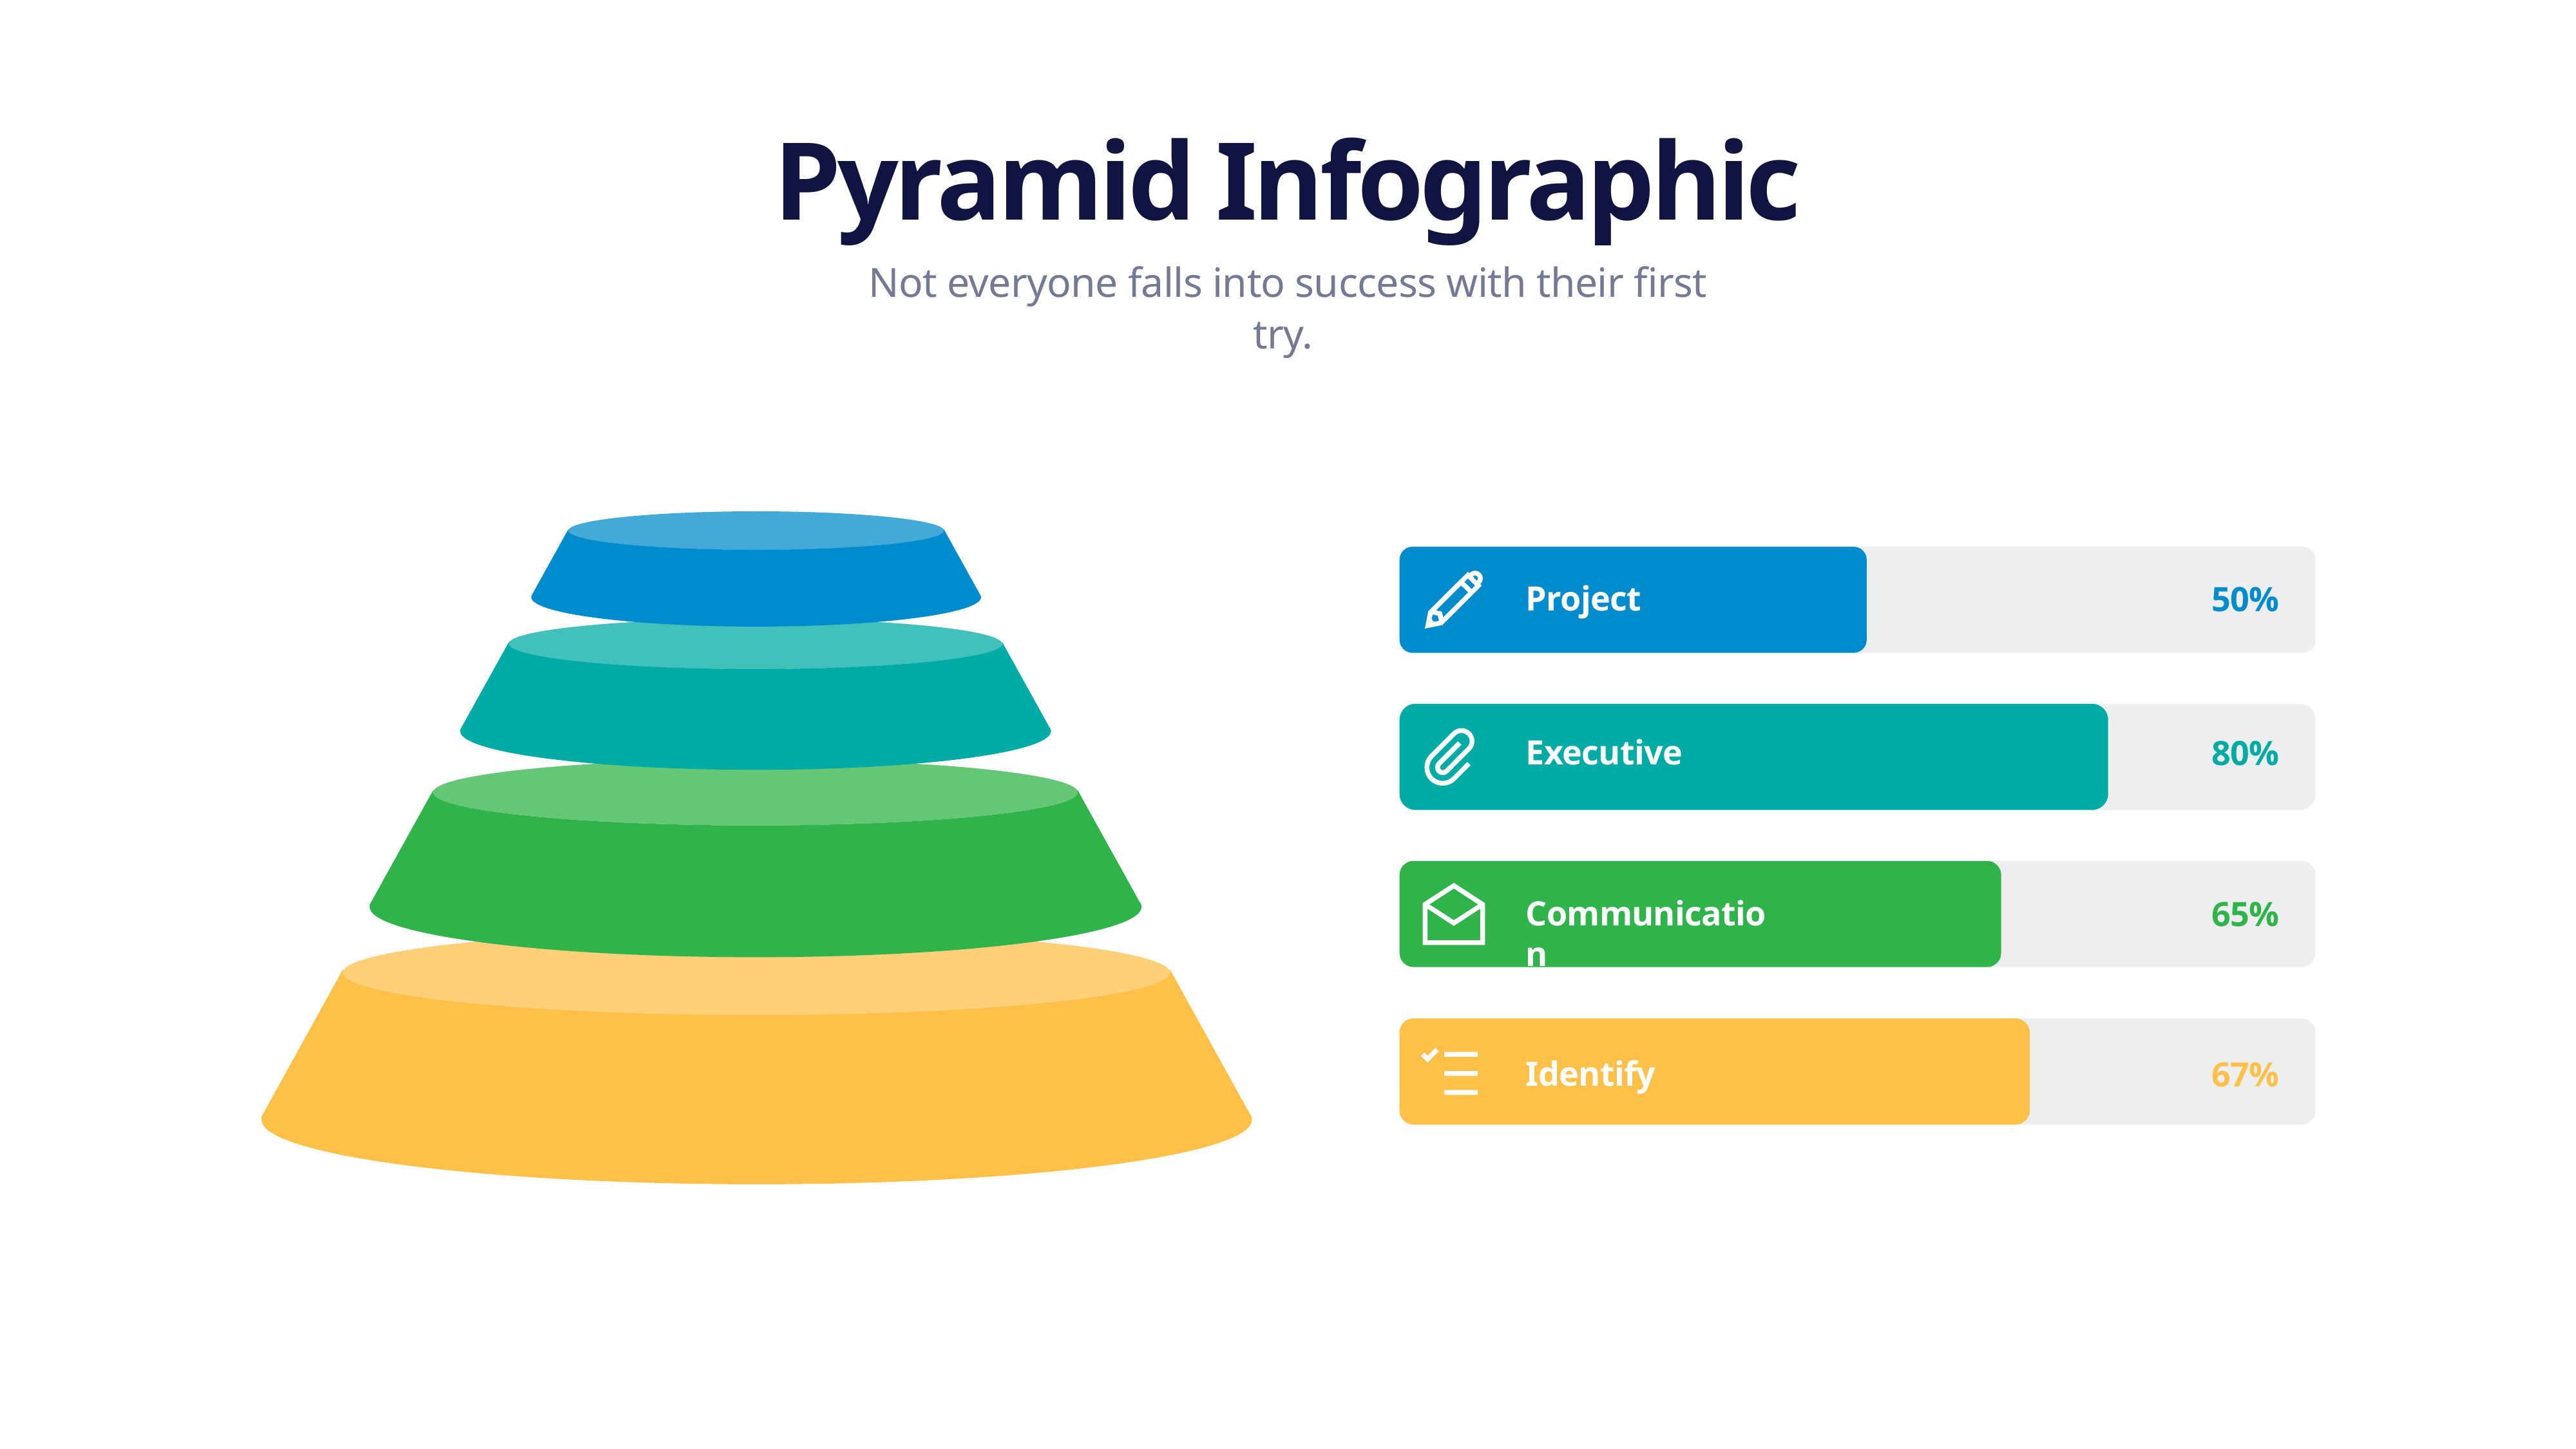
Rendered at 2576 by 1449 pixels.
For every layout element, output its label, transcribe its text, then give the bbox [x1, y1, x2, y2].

text_box Not everyone falls into success with their first try. [826, 249, 1749, 362]
text_box [1422, 882, 1485, 945]
text_box Identify [1516, 1047, 1792, 1098]
text_box [1444, 1052, 1478, 1057]
text_box [1399, 1018, 2030, 1125]
text_box [1989, 860, 2316, 967]
text_box [508, 622, 1002, 670]
text_box 65% [2199, 888, 2291, 938]
text_box [1399, 703, 2108, 810]
text_box Pyramid Infographic [765, 110, 1811, 247]
text_box [568, 511, 944, 550]
text_box [1399, 546, 1867, 653]
text_box Communication [1516, 887, 1792, 978]
text_box Executive [1516, 726, 1792, 777]
text_box [531, 529, 981, 627]
text_box [2094, 703, 2316, 810]
text_box [2018, 1018, 2316, 1125]
text_box [261, 970, 1252, 1184]
text_box [433, 764, 1078, 826]
text_box 67% [2199, 1048, 2291, 1099]
text_box 50% [2199, 573, 2291, 623]
text_box [1444, 1071, 1478, 1076]
text_box [1421, 1048, 1439, 1063]
text_box [460, 642, 1051, 770]
text_box [369, 790, 1142, 958]
text_box [1855, 546, 2316, 653]
text_box [1424, 728, 1474, 786]
text_box [342, 942, 1170, 1016]
text_box [1424, 571, 1484, 629]
text_box [1444, 1090, 1478, 1095]
text_box 80% [2199, 727, 2291, 777]
text_box Project [1516, 573, 1792, 623]
text_box [1399, 860, 2001, 967]
